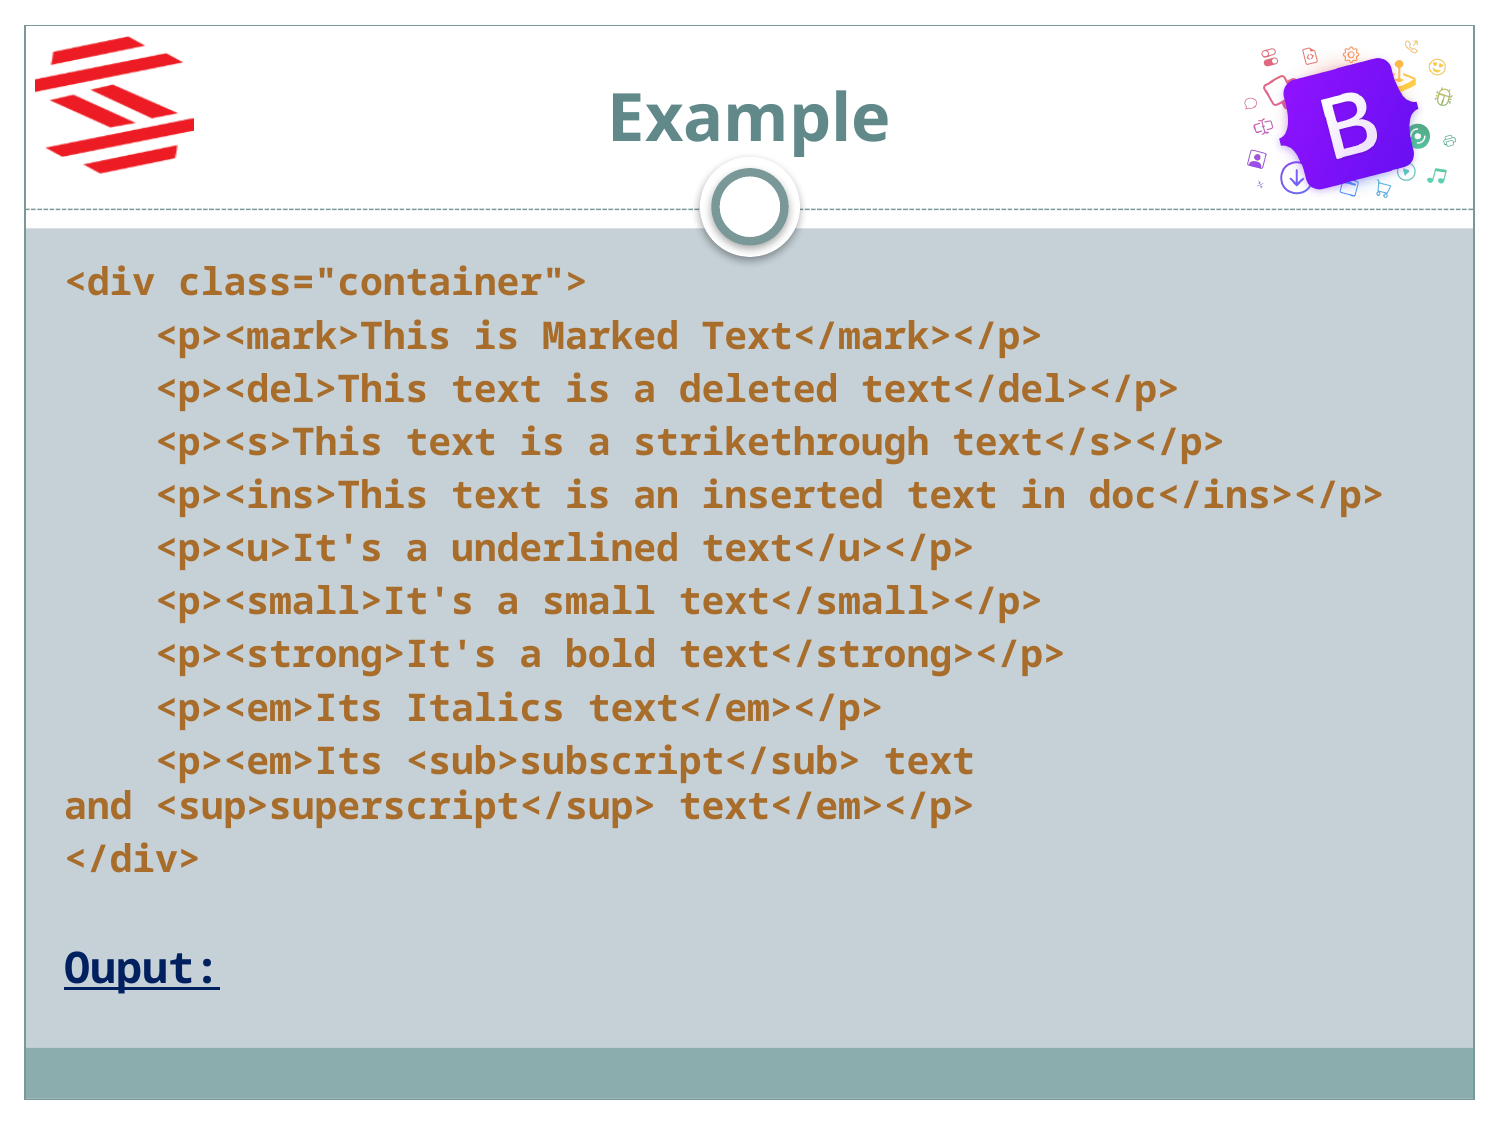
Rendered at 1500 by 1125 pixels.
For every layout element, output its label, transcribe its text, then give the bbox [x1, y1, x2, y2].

list <div class="container"> <p><mark>This is Marked Text</mark></p> <p><del>This text is a deleted text</del></p> <p><s>This text is a strikethrough text</s></p> <p><ins>This text is an inserted text in doc</ins></p> <p><u>It's a underlined text</u></p> <p><small>It's a small text</small></p> <p><strong>It's a bold text</strong></p> <p><em>Its Italics text</em></p> <p><em>Its <sub>subscript</sub> text and <sup>superscript</sup> text</em></p> </div> Ouput: [49, 250, 1445, 1001]
picture [34, 34, 194, 180]
title Example [199, 37, 1225, 162]
picture [1231, 31, 1466, 209]
